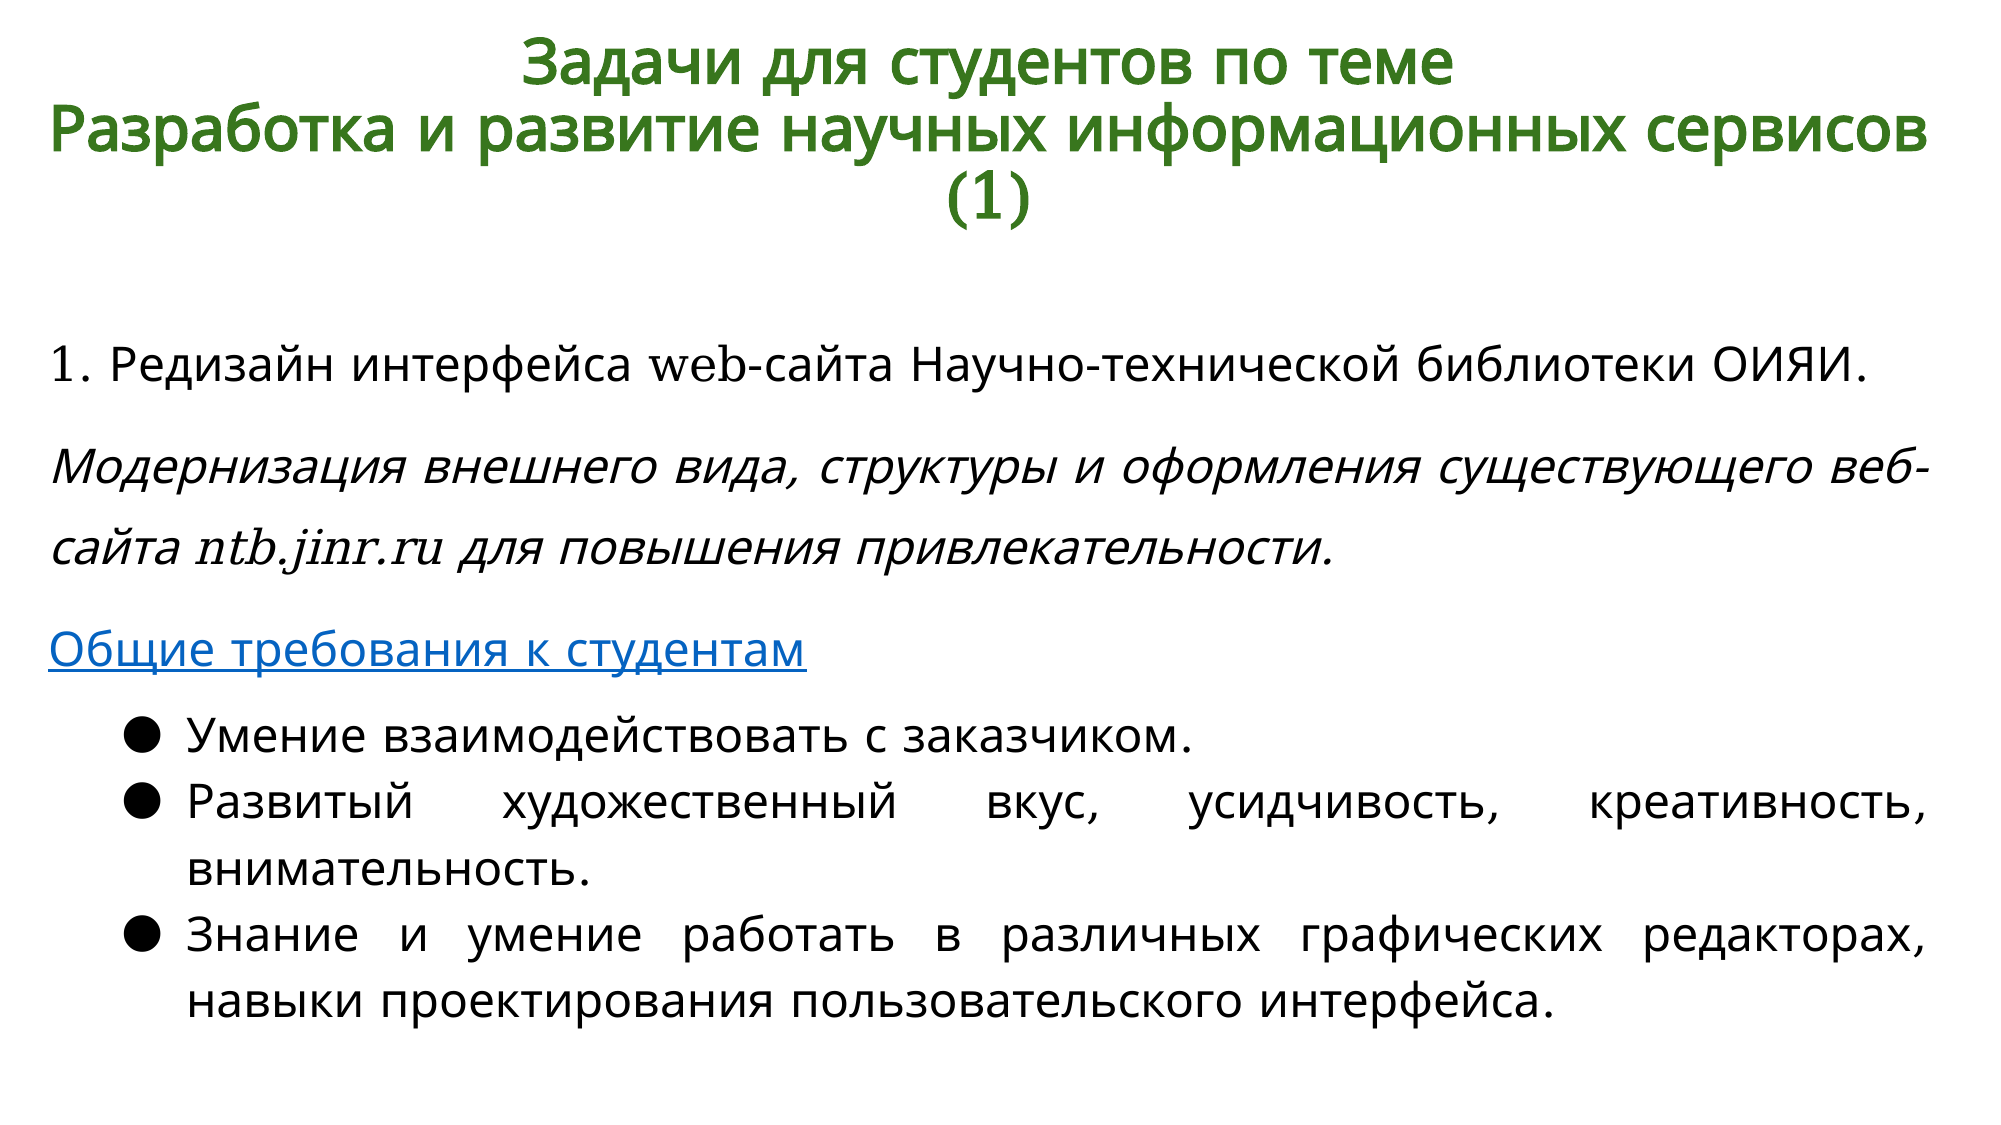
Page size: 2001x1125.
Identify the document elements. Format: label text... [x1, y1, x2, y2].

list 1. Редизайн интерфейса web-сайта Научно-технической библиотеки ОИЯИ. Модернизация внешнего вида, структуры и оформления существующего веб-сайта ntb.jinr.ru для повышения привлекательности. Общие требования к студентам Умение взаимодействовать с заказчиком. Развитый художественный вкус, усидчивость, креативность, внимательность. Знание и умение работать в различных графических редакторах, навыки проектирования пользовательского интерфейса. [33, 301, 1945, 1101]
title Задачи для студентов по теме Разработка и развитие научных информационных сервисов (1) [24, 21, 1954, 239]
